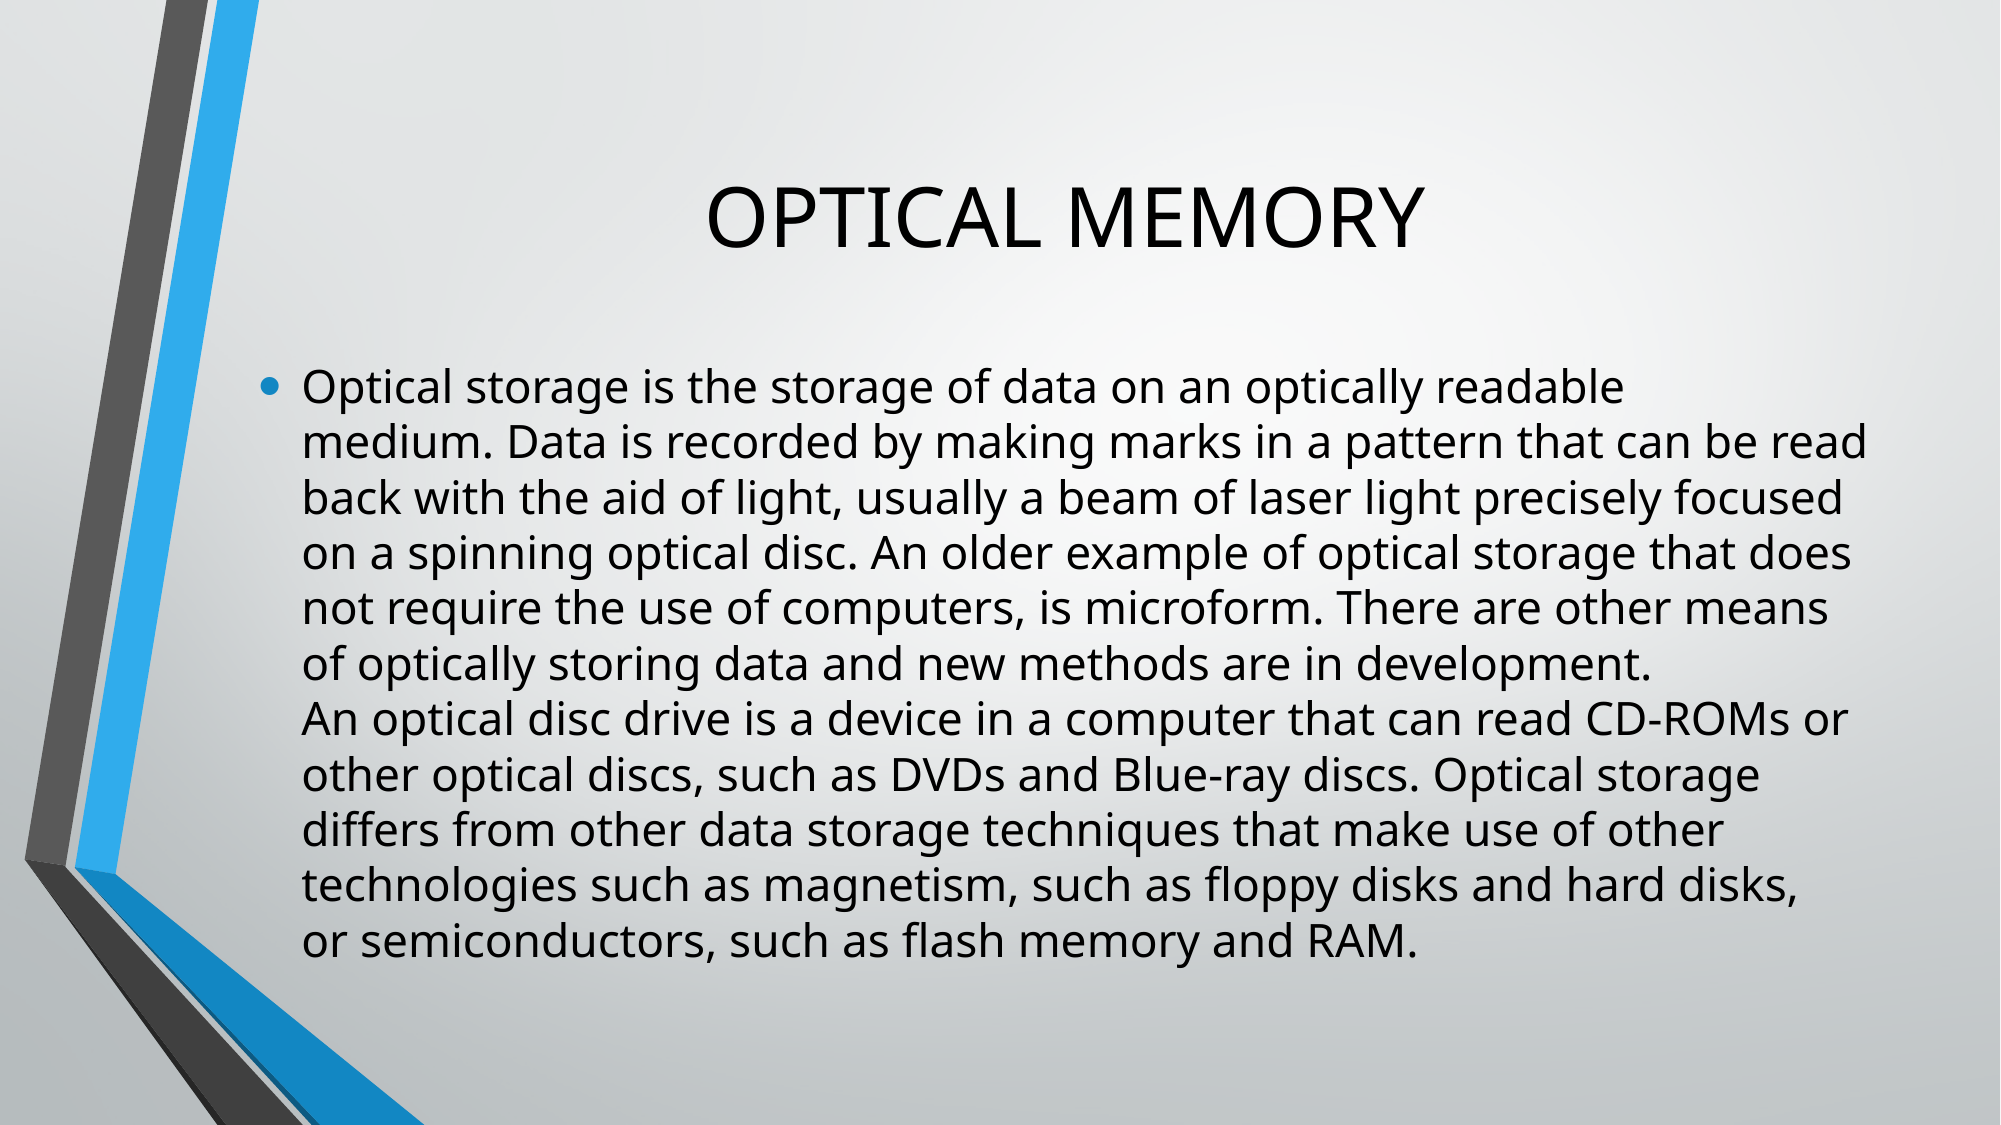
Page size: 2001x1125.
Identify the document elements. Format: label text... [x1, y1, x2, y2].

title OPTICAL MEMORY [243, 112, 1887, 316]
list Optical storage is the storage of data on an optically readable medium. Data is recorded by making marks in a pattern that can be read back with the aid of light, usually a beam of laser light precisely focused on a spinning optical disc. An older example of optical storage that does not require the use of computers, is microform. There are other means of optically storing data and new methods are in development. An optical disc drive is a device in a computer that can read CD-ROMs or other optical discs, such as DVDs and Blue-ray discs. Optical storage differs from other data storage techniques that make use of other technologies such as magnetism, such as floppy disks and hard disks, or semiconductors, such as flash memory and RAM. [243, 350, 1887, 994]
